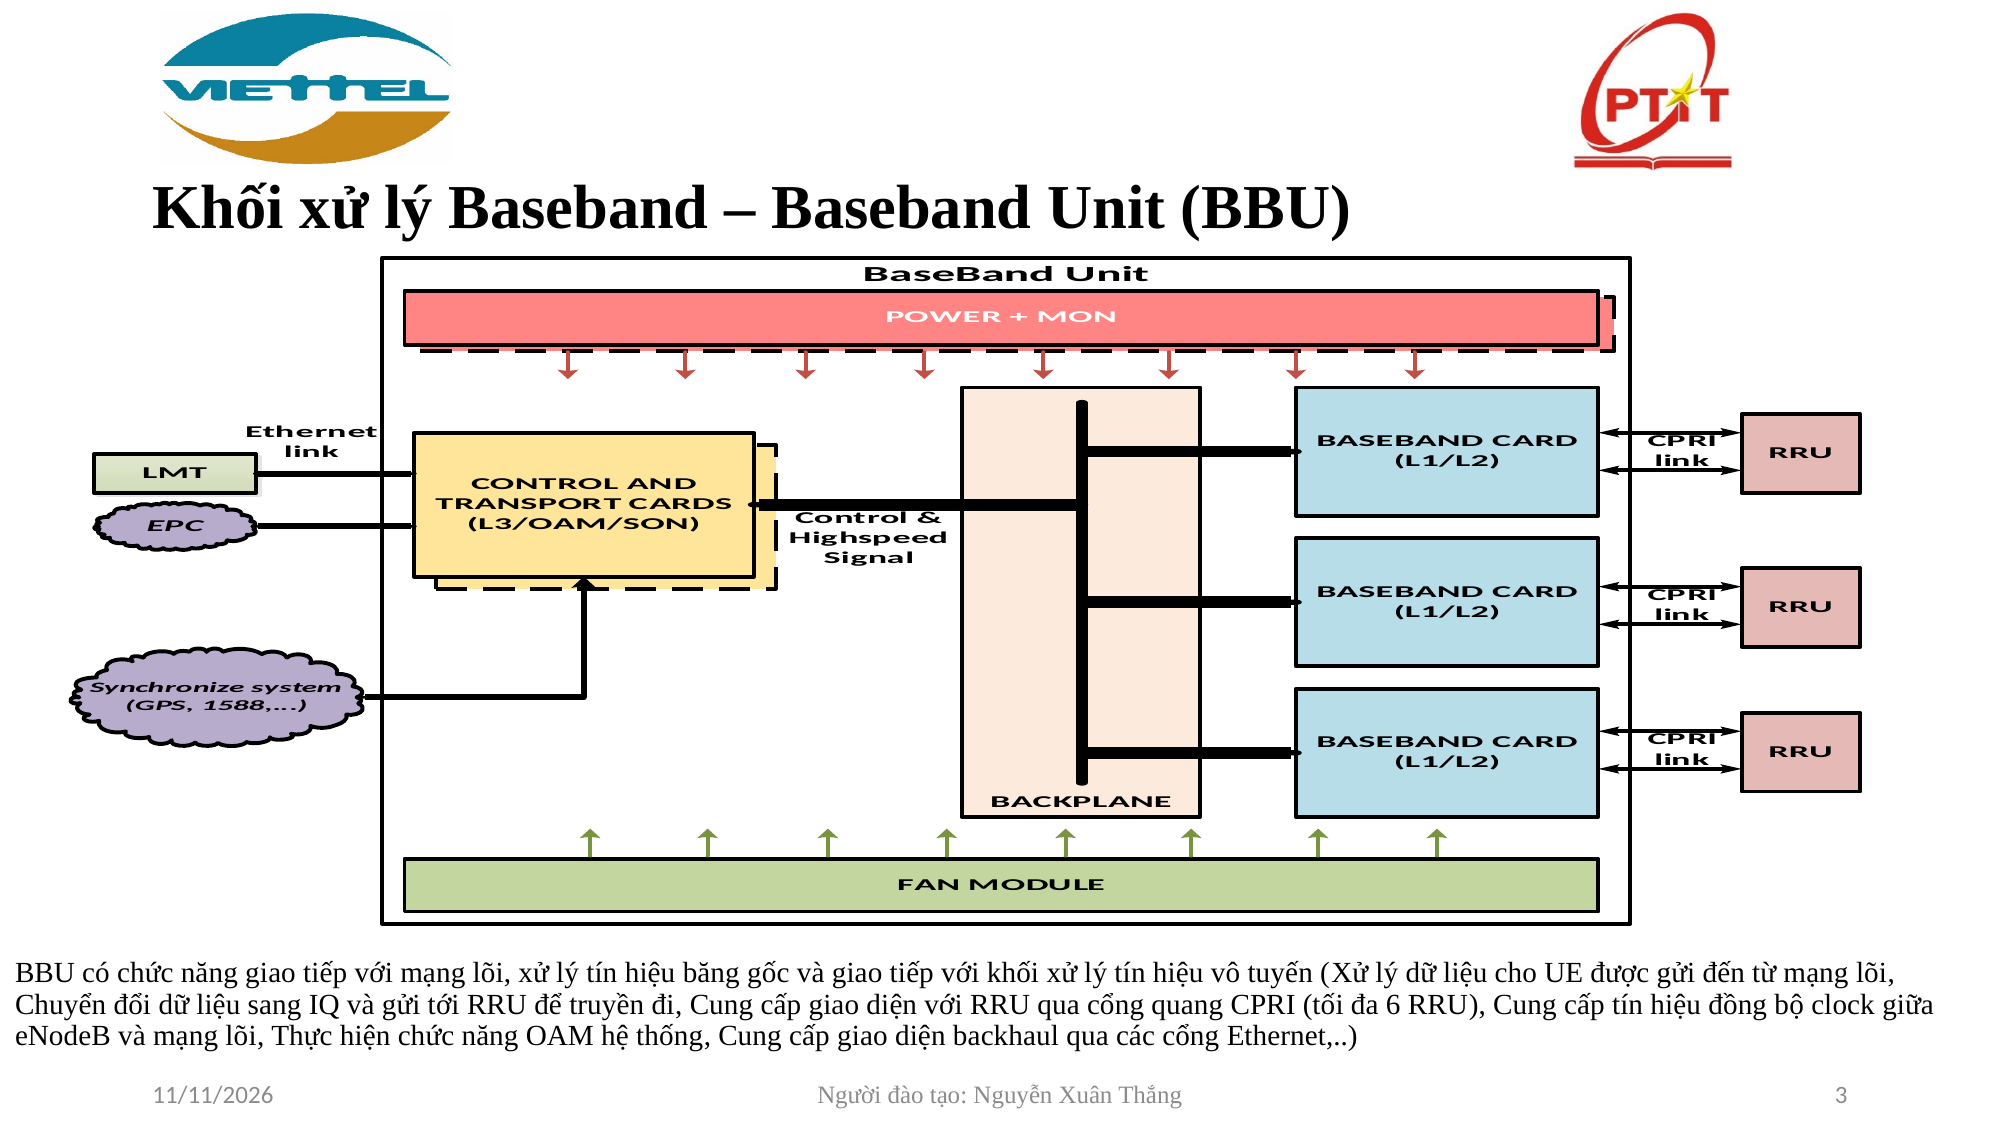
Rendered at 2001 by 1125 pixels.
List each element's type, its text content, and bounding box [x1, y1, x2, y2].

picture [160, 11, 453, 166]
list BBU có chức năng giao tiếp với mạng lõi, xử lý tín hiệu băng gốc và giao tiếp với khối xử lý tín hiệu vô tuyến (Xử lý dữ liệu cho UE được gửi đến từ mạng lõi, Chuyển đổi dữ liệu sang IQ và gửi tới RRU để truyền đi, Cung cấp giao diện với RRU qua cổng quang CPRI (tối đa 6 RRU), Cung cấp tín hiệu đồng bộ clock giữa eNodeB và mạng lõi, Thực hiện chức năng OAM hệ thống, Cung cấp giao diện backhaul qua các cổng Ethernet,..) [0, 950, 2000, 1125]
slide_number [137, 1063, 588, 1124]
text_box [65, 255, 1863, 925]
slide_number 3 [1412, 1063, 1863, 1124]
footer Người đào tạo: Nguyễn Xuân Thắng [662, 1063, 1338, 1124]
title Khối xử lý Baseband – Baseband Unit (BBU) [137, 99, 1863, 255]
picture [1573, 9, 1732, 172]
